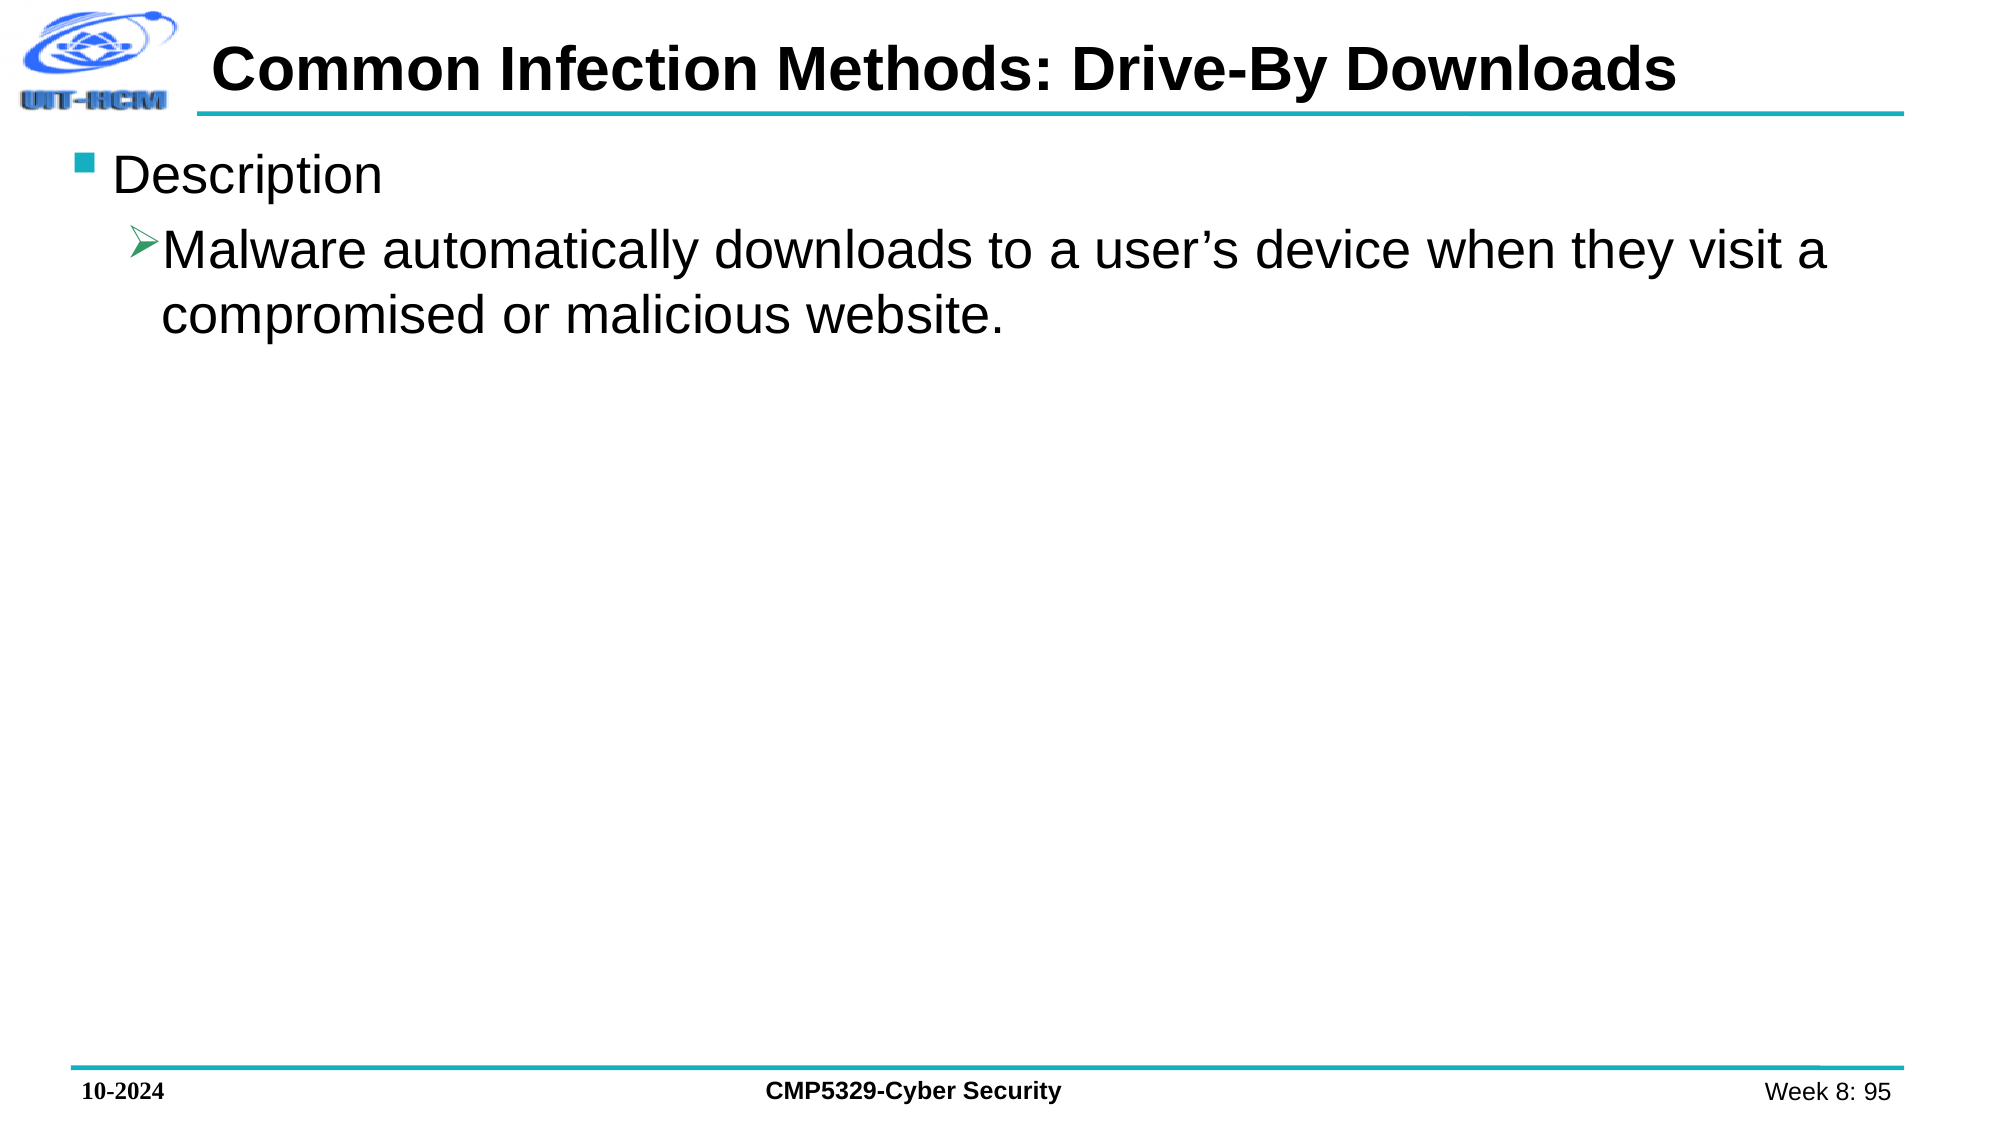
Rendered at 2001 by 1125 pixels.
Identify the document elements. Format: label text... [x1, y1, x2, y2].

list Description Malware automatically downloads to a user’s device when they visit a compromised or malicious website. [55, 131, 1945, 1055]
picture [1, 0, 196, 120]
title Common Infection Methods: Drive-By Downloads [196, 0, 1804, 130]
